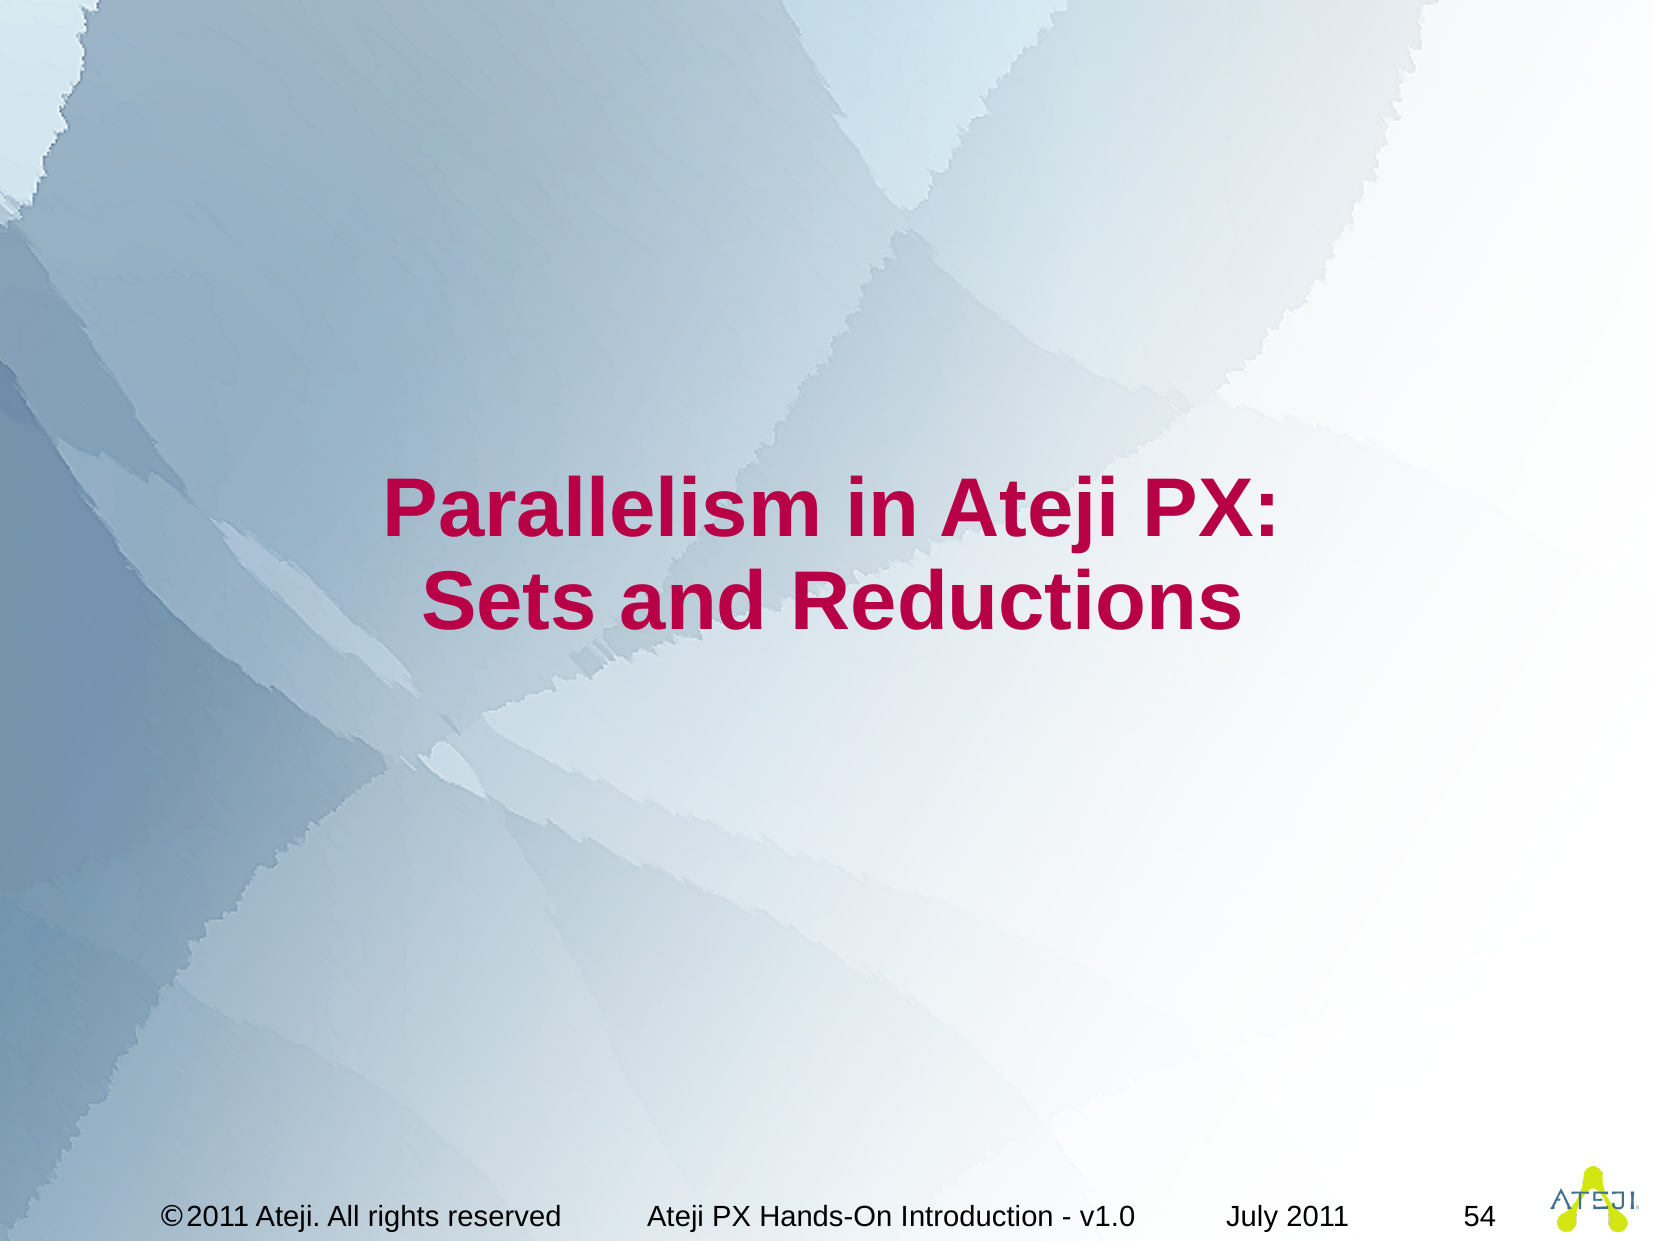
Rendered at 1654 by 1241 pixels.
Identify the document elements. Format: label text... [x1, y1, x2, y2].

title Parallelism in Ateji PX: Sets and Reductions [88, 454, 1577, 650]
picture [0, 0, 1654, 1241]
